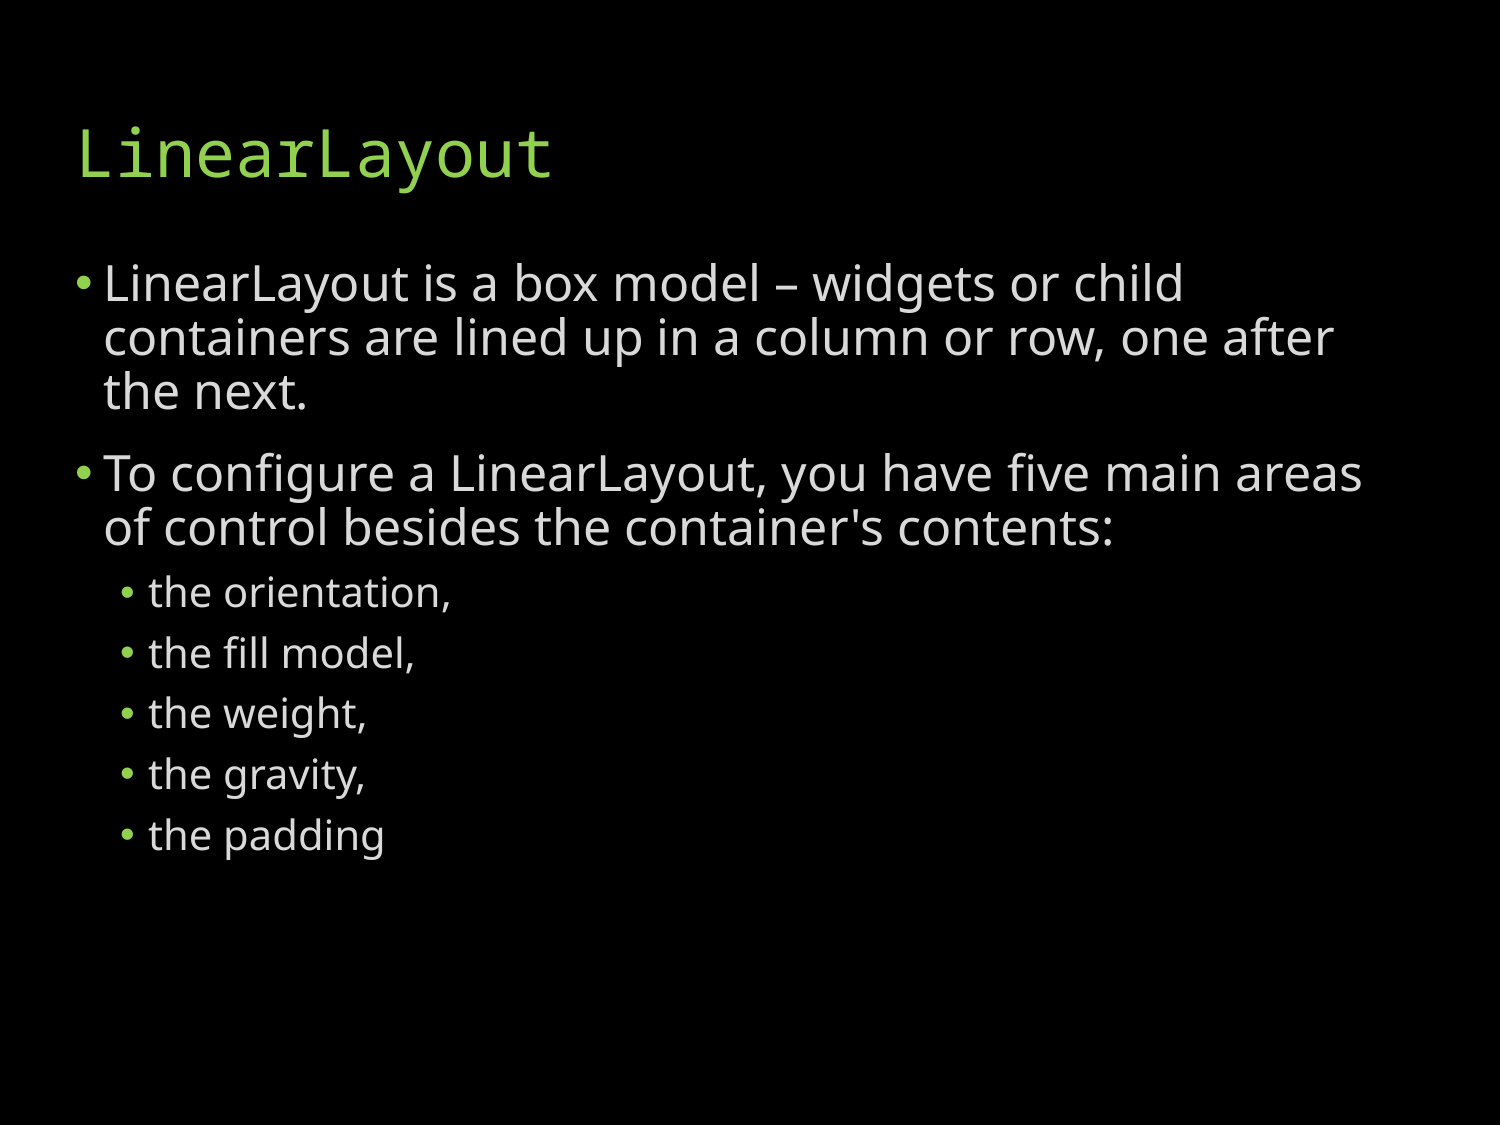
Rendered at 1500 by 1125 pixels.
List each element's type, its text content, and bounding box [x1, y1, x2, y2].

list LinearLayout is a box model – widgets or child containers are lined up in a column or row, one after the next. To configure a LinearLayout, you have five main areas of control besides the container's contents: the orientation, the fill model, the weight, the gravity, the padding [60, 250, 1432, 1038]
title LinearLayout [60, 75, 1432, 200]
